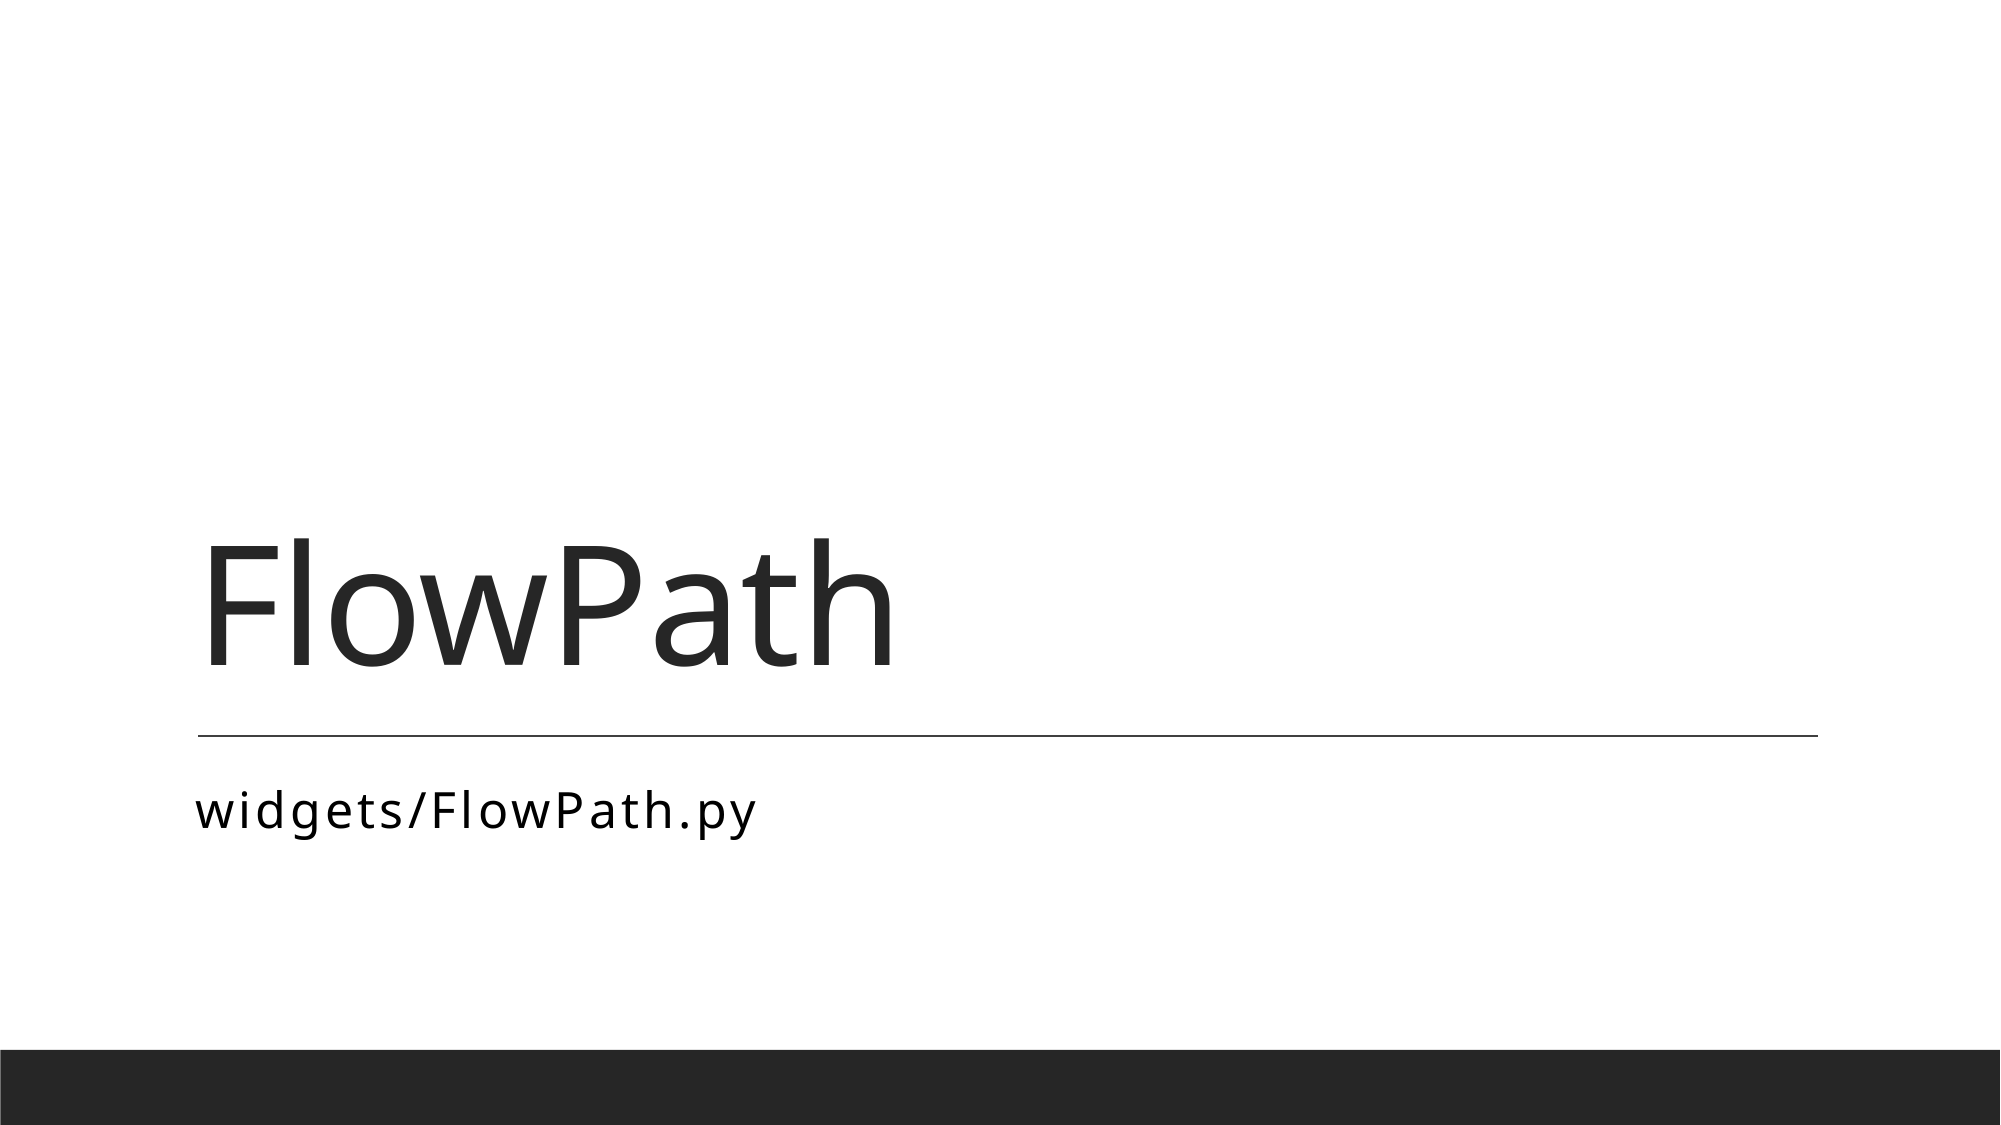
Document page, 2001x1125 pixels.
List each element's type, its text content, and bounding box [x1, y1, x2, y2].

title FlowPath [180, 124, 1830, 710]
list widgets/FlowPath.py [180, 765, 1830, 953]
